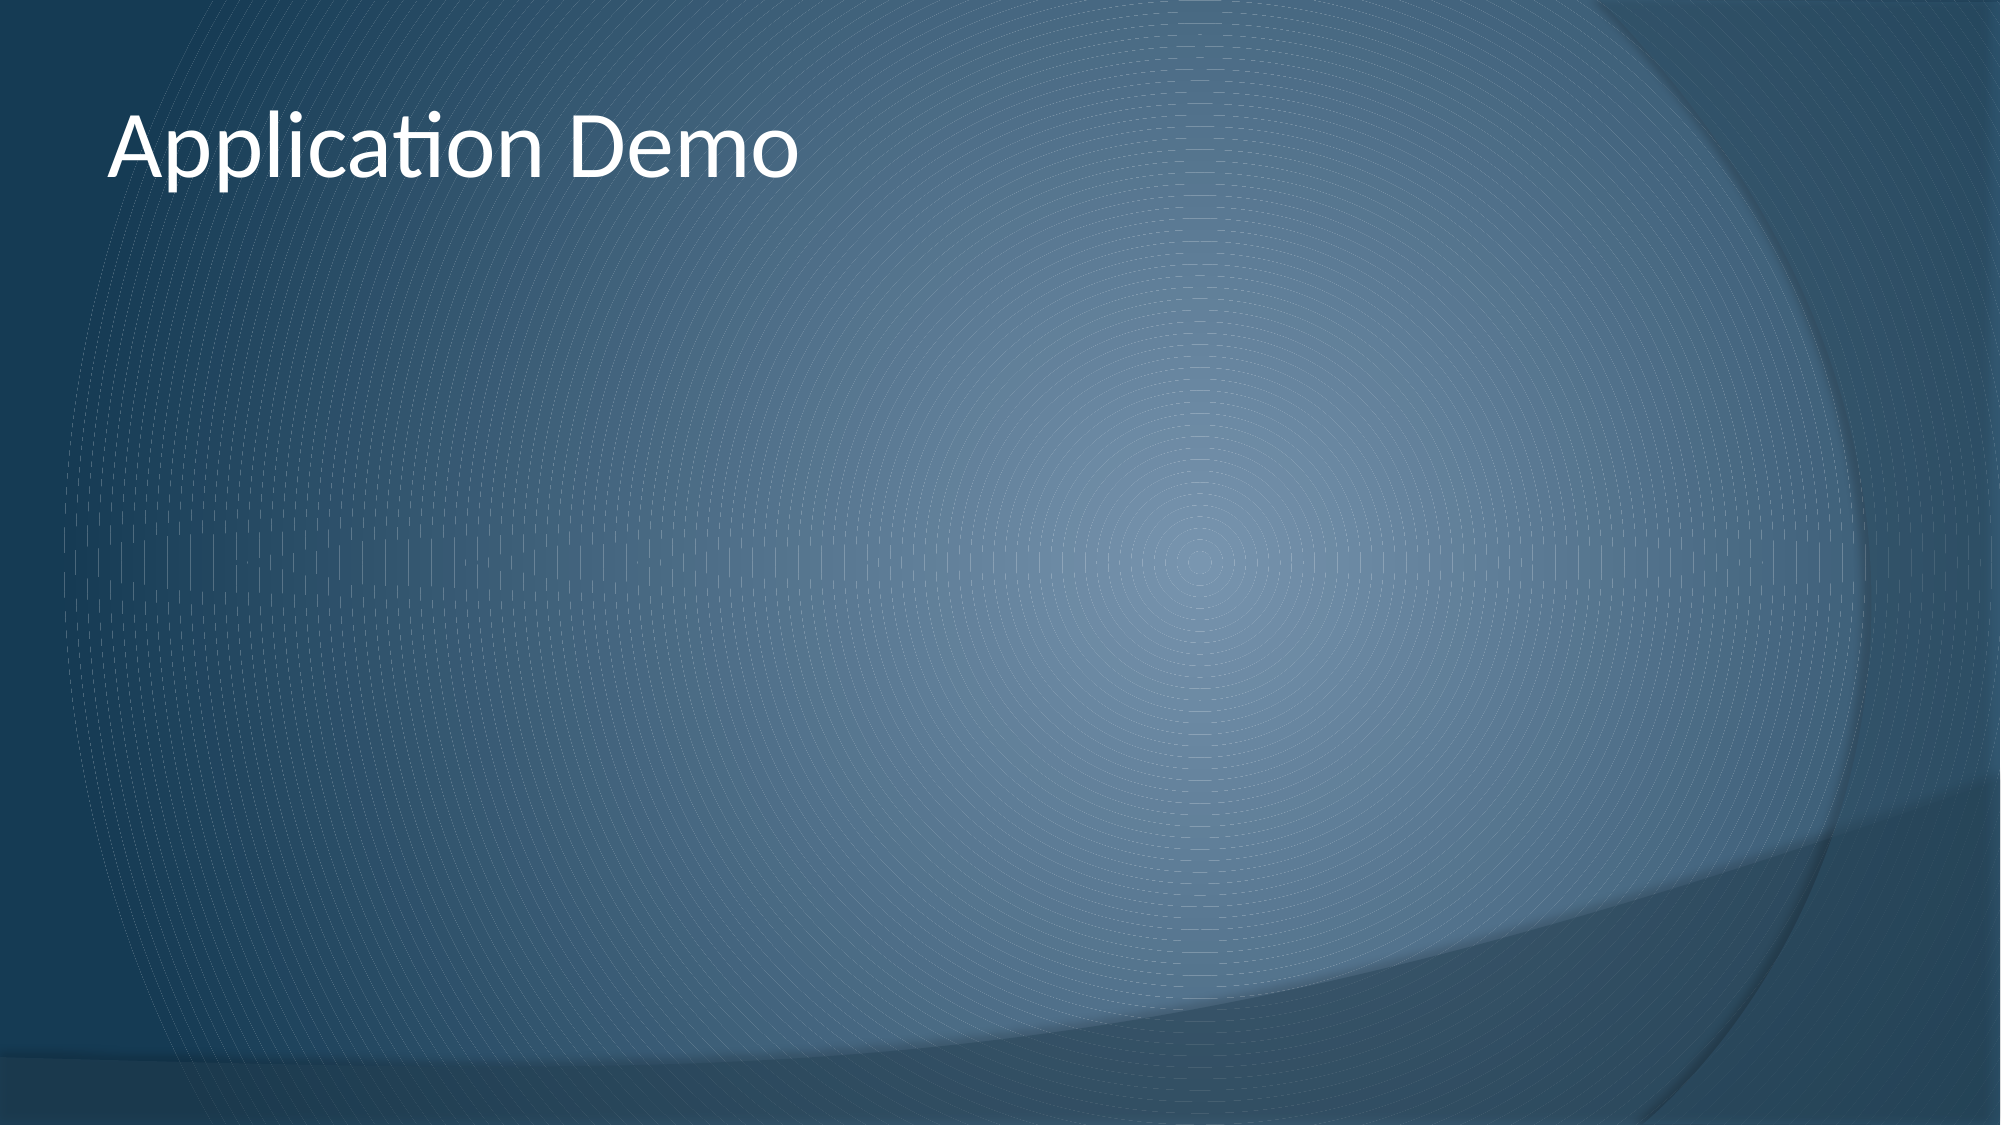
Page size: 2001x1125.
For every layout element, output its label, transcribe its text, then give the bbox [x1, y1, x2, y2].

title Application Demo [99, 45, 1734, 233]
